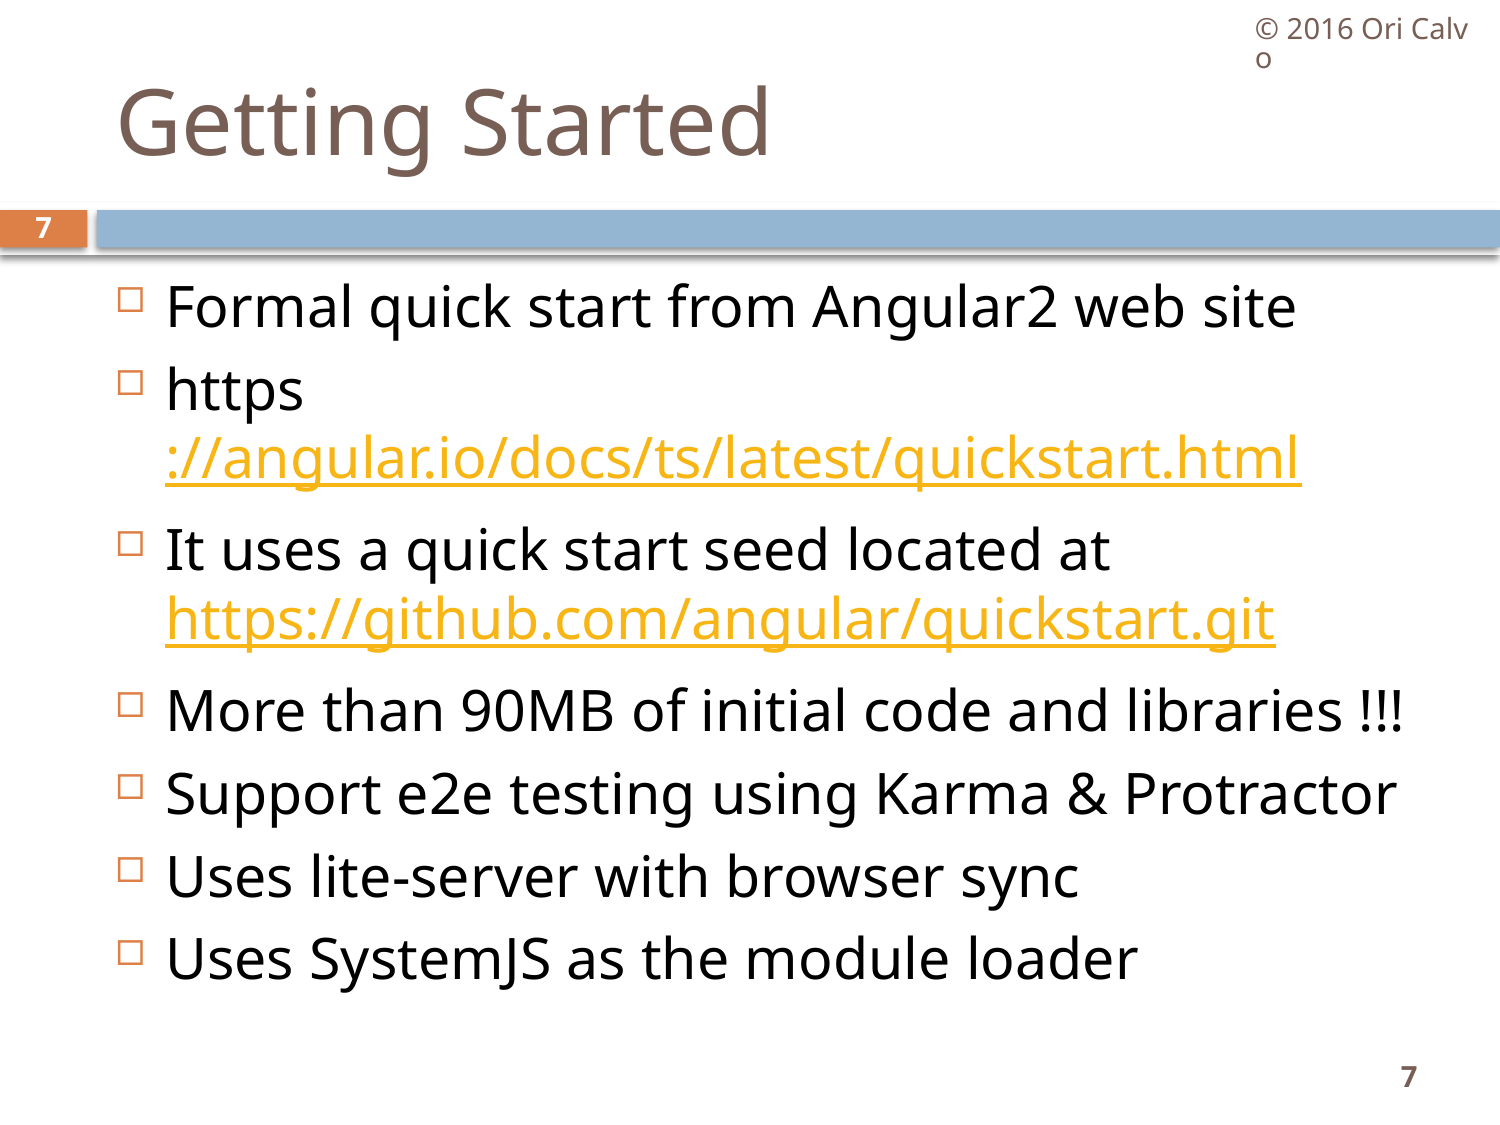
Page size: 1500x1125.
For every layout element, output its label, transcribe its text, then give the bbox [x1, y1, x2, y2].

list Formal quick start from Angular2 web site https://angular.io/docs/ts/latest/quickstart.html It uses a quick start seed located at https://github.com/angular/quickstart.git More than 90MB of initial code and libraries !!! Support e2e testing using Karma & Protractor Uses lite-server with browser sync Uses SystemJS as the module loader [100, 262, 1438, 1000]
title Getting Started [100, 37, 1438, 200]
footer © 2016 Ori Calvo [1240, 0, 1500, 60]
slide_number 7 [0, 208, 88, 249]
